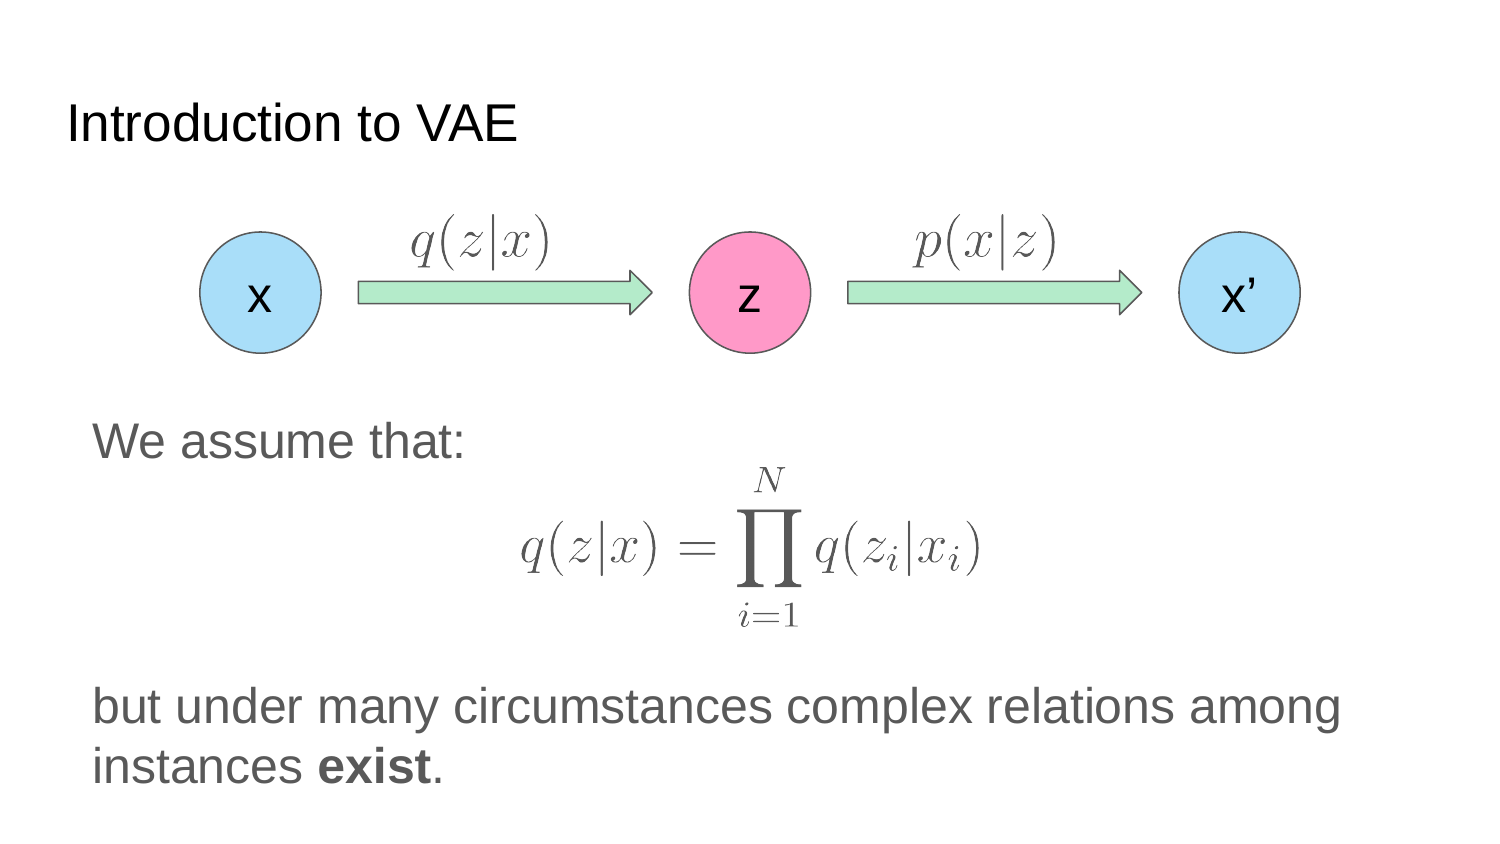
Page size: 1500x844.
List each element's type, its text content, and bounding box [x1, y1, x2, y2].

text_box We assume that: [77, 393, 776, 484]
text_box [847, 270, 1142, 315]
text_box but under many circumstances complex relations among instances exist. [77, 658, 1497, 809]
picture [411, 213, 549, 271]
text_box x’ [1178, 231, 1301, 354]
text_box z [689, 231, 811, 354]
picture [521, 467, 979, 627]
text_box x [199, 231, 322, 354]
text_box [358, 270, 653, 315]
picture [912, 213, 1055, 271]
title Introduction to VAE [51, 72, 1449, 167]
